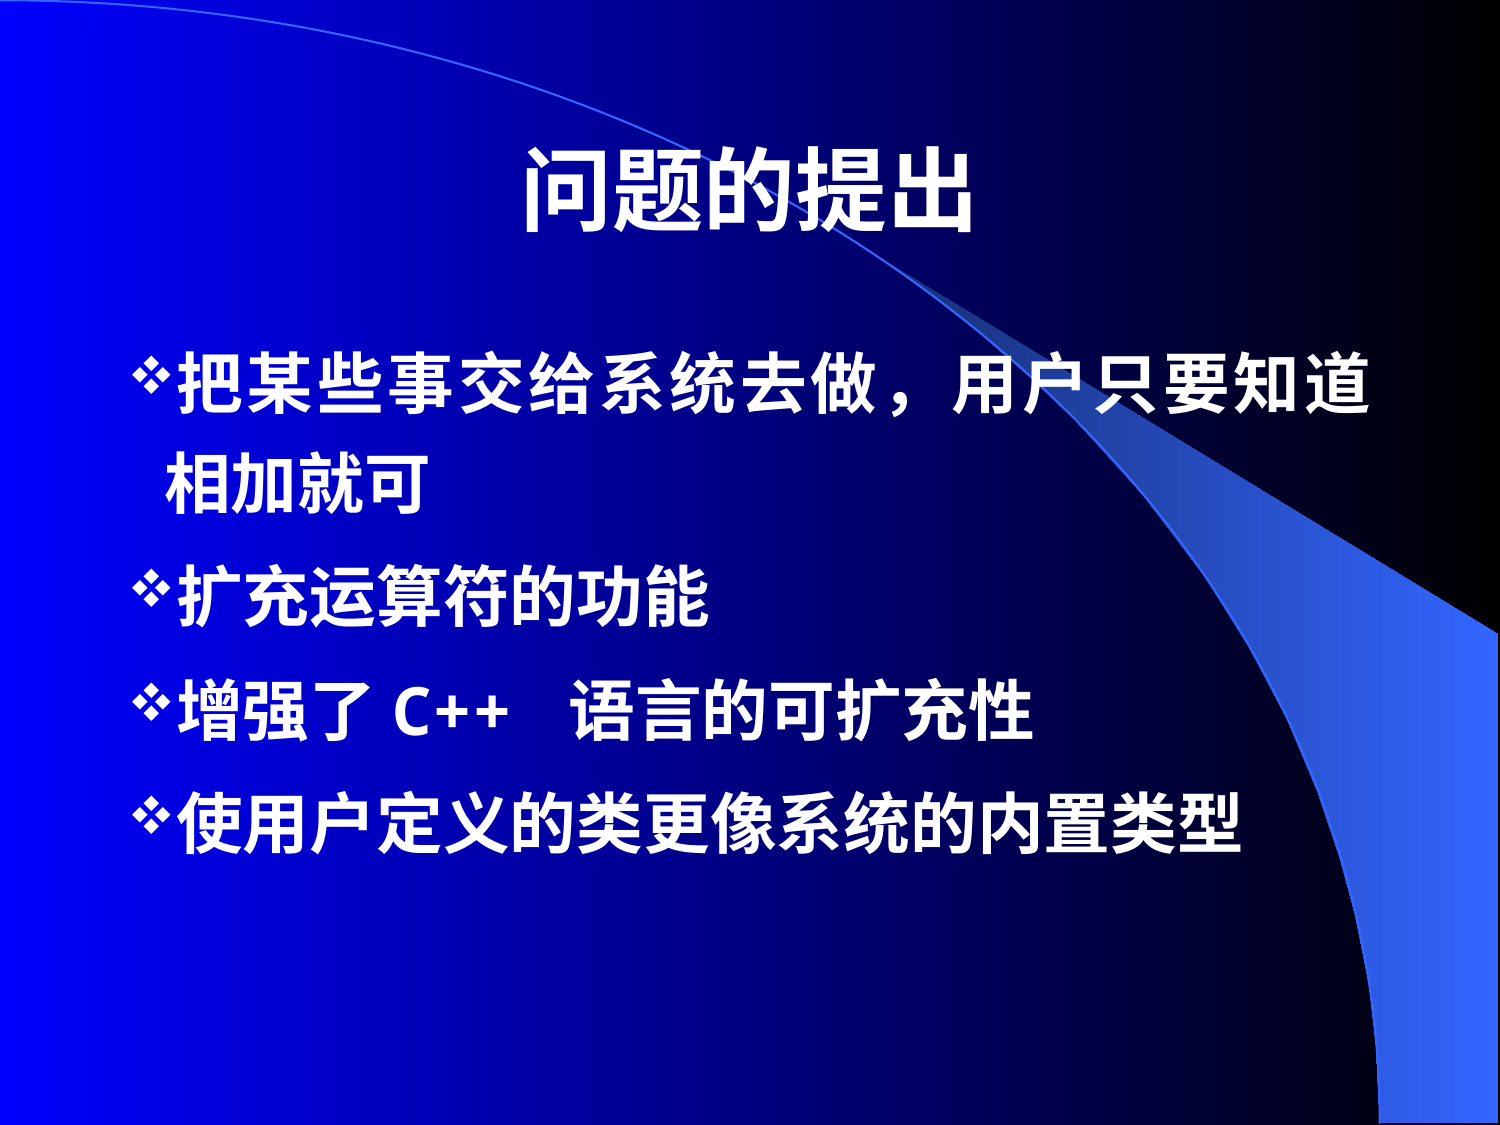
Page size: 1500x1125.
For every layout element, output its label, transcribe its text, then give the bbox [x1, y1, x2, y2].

list 把某些事交给系统去做，用户只要知道相加就可 扩充运算符的功能 增强了C++ 语言的可扩充性 使用户定义的类更像系统的内置类型 [112, 314, 1388, 1083]
title 问题的提出 [112, 93, 1388, 282]
